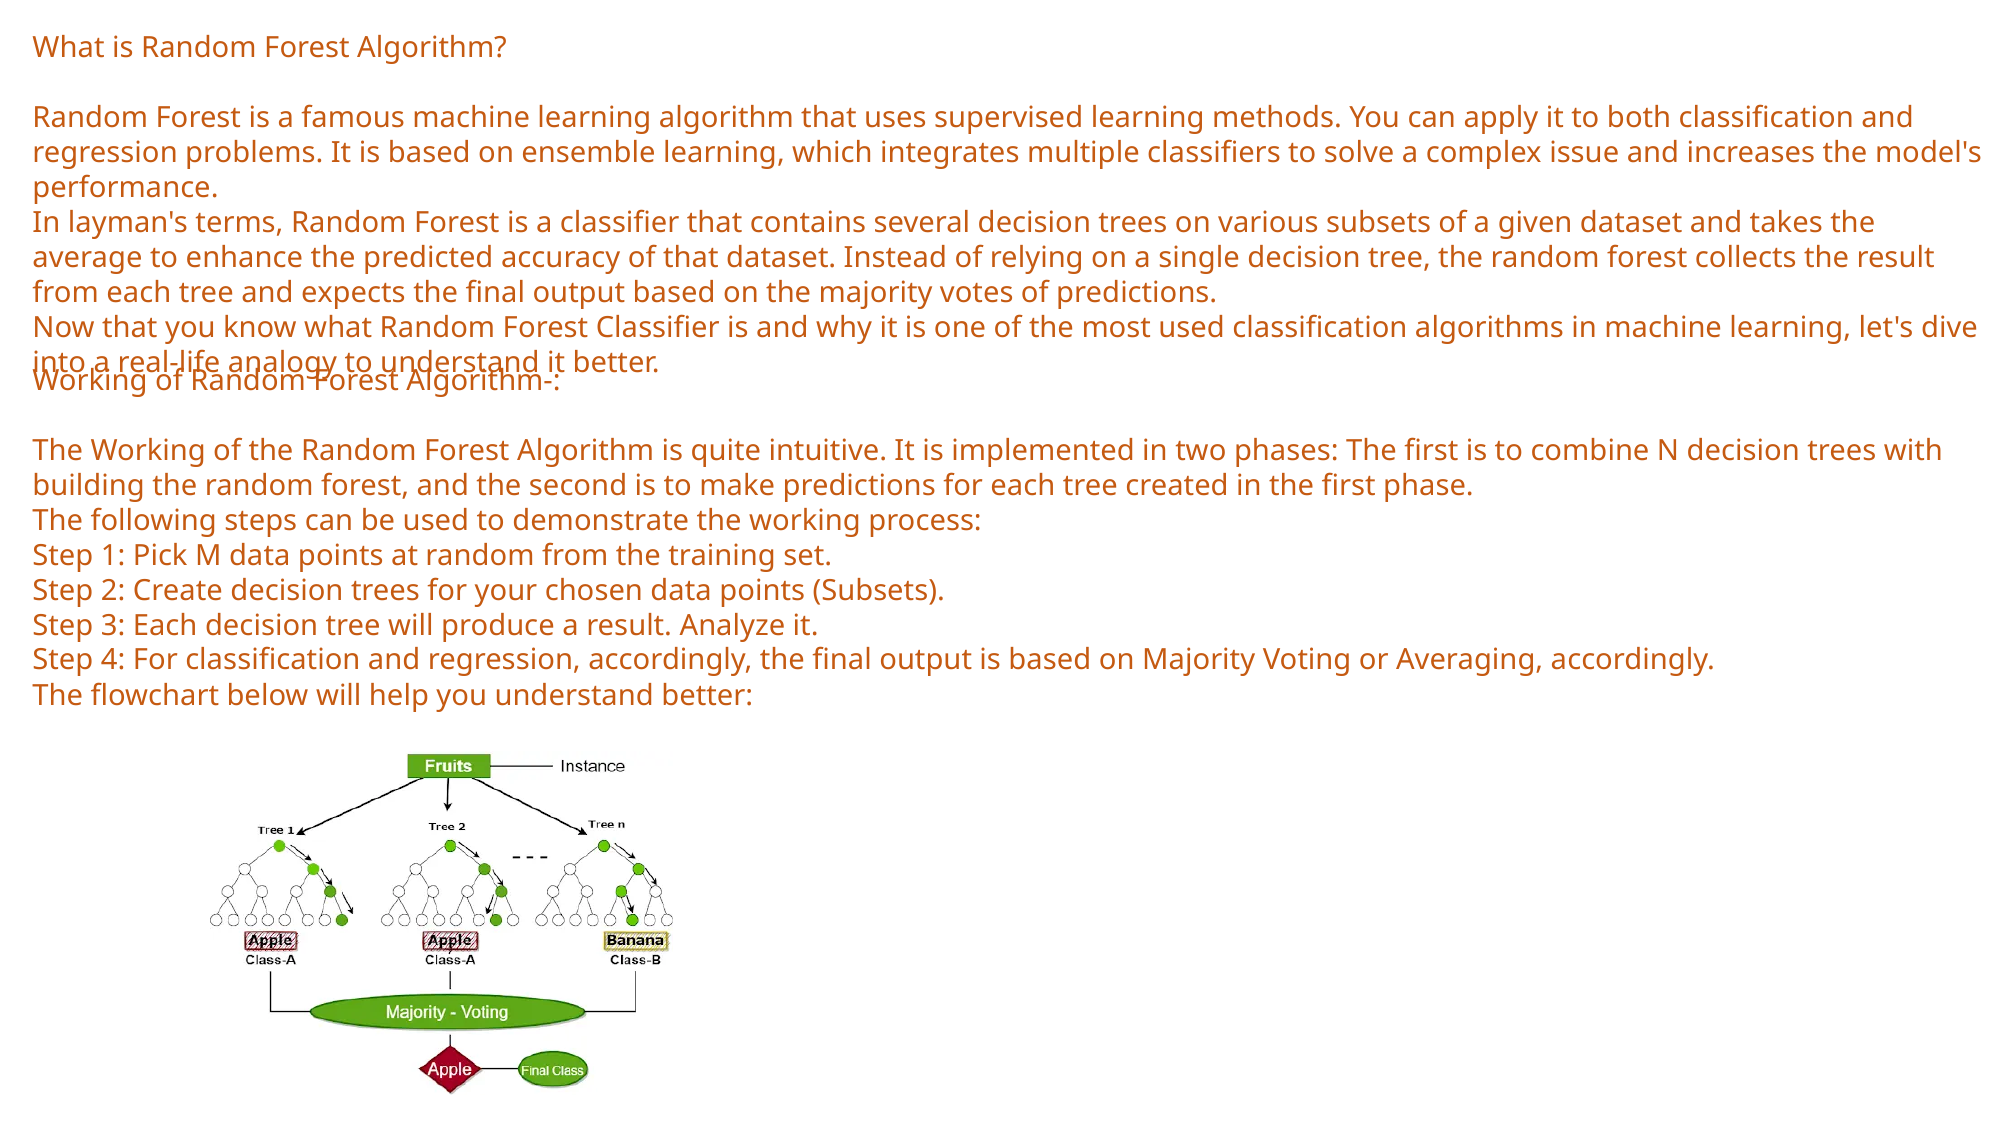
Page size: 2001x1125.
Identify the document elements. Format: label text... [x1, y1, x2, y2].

text_box Working of Random Forest Algorithm-: The Working of the Random Forest Algorithm is quite intuitive. It is implemented in two phases: The first is to combine N decision trees with building the random forest, and the second is to make predictions for each tree created in the first phase. The following steps can be used to demonstrate the working process: Step 1: Pick M data points at random from the training set. Step 2: Create decision trees for your chosen data points (Subsets). Step 3: Each decision tree will produce a result. Analyze it. Step 4: For classification and regression, accordingly, the final output is based on Majority Voting or Averaging, accordingly. The flowchart below will help you understand better: [17, 318, 1989, 719]
picture [210, 751, 673, 1095]
text_box What is Random Forest Algorithm? Random Forest is a famous machine learning algorithm that uses supervised learning methods. You can apply it to both classification and regression problems. It is based on ensemble learning, which integrates multiple classifiers to solve a complex issue and increases the model's performance. In layman's terms, Random Forest is a classifier that contains several decision trees on various subsets of a given dataset and takes the average to enhance the predicted accuracy of that dataset. Instead of relying on a single decision tree, the random forest collects the result from each tree and expects the final output based on the majority votes of predictions. Now that you know what Random Forest Classifier is and why it is one of the most used classification algorithms in machine learning, let's dive into a real-life analogy to understand it better. [17, 20, 2000, 386]
